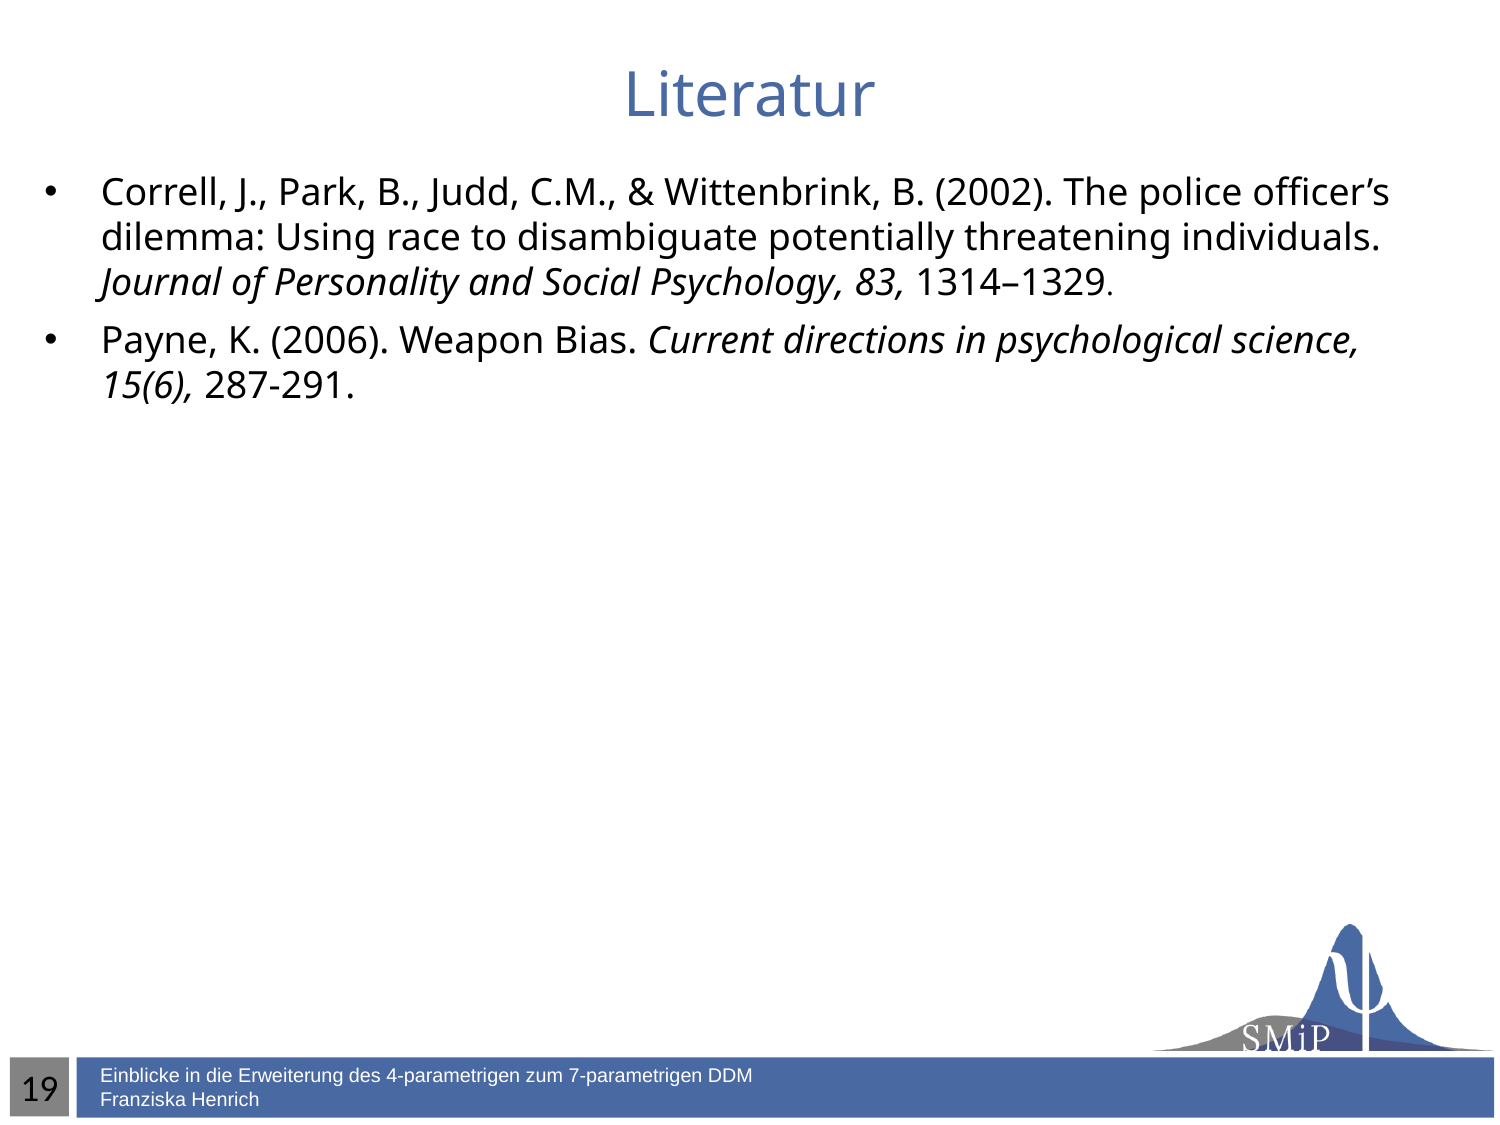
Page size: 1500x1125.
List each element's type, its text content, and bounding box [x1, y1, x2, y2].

picture [1151, 924, 1495, 1051]
title Literatur [75, 45, 1425, 138]
list Correll, J., Park, B., Judd, C.M., & Wittenbrink, B. (2002). The police officer’s dilemma: Using race to disambiguate potentially threatening individuals. Journal of Personality and Social Psychology, 83, 1314–1329. Payne, K. (2006). Weapon Bias. Current directions in psychological science, 15(6), 287-291. [29, 160, 1459, 1012]
